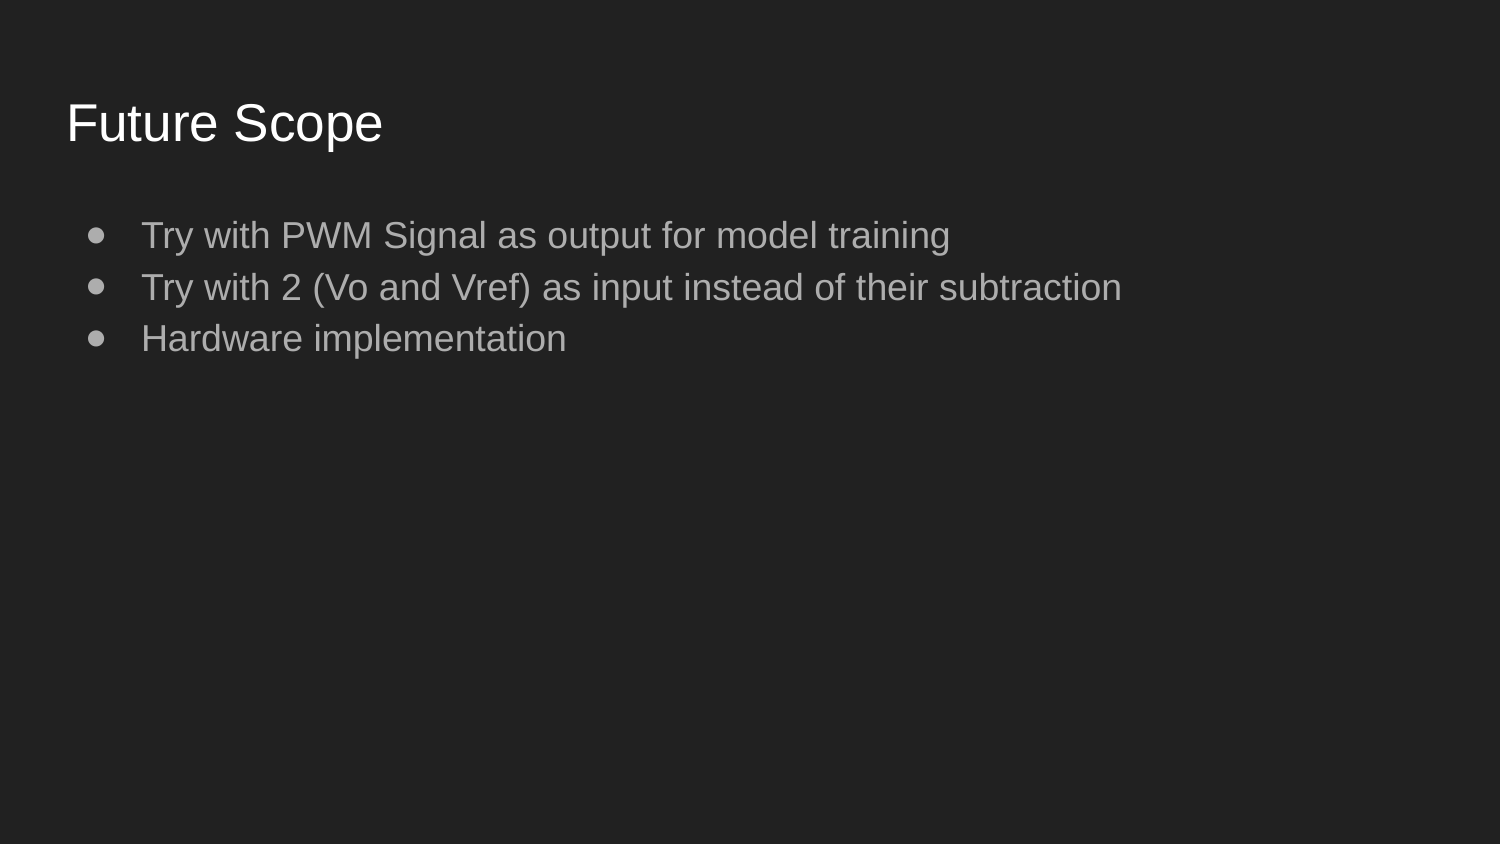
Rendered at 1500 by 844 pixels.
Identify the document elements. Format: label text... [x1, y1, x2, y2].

title Future Scope [51, 72, 1449, 167]
list Try with PWM Signal as output for model training Try with 2 (Vo and Vref) as input instead of their subtraction Hardware implementation [51, 189, 1449, 750]
